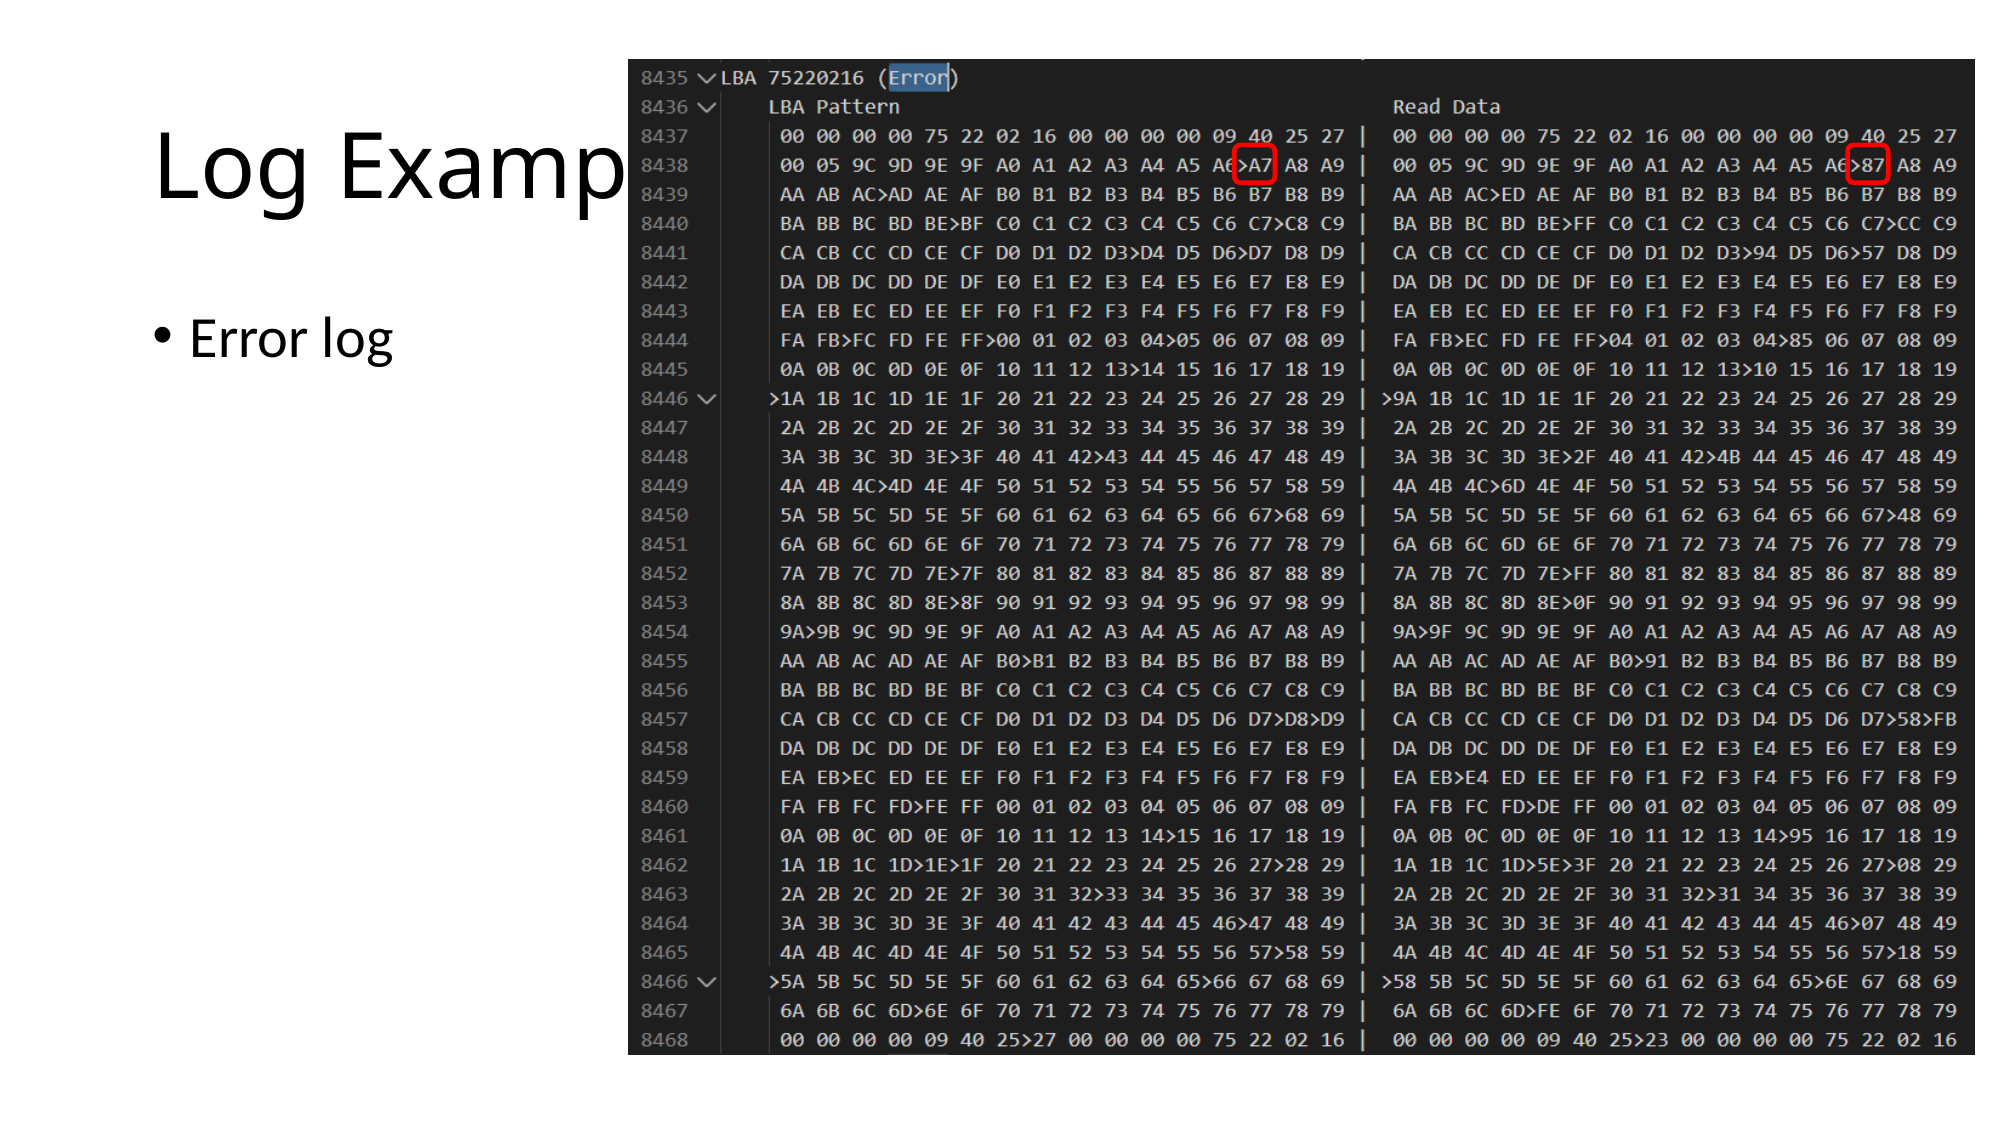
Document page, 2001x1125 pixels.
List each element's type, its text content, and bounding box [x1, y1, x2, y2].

picture [628, 59, 1975, 1055]
title Log Example [137, 59, 628, 278]
list Error log [137, 299, 628, 1014]
